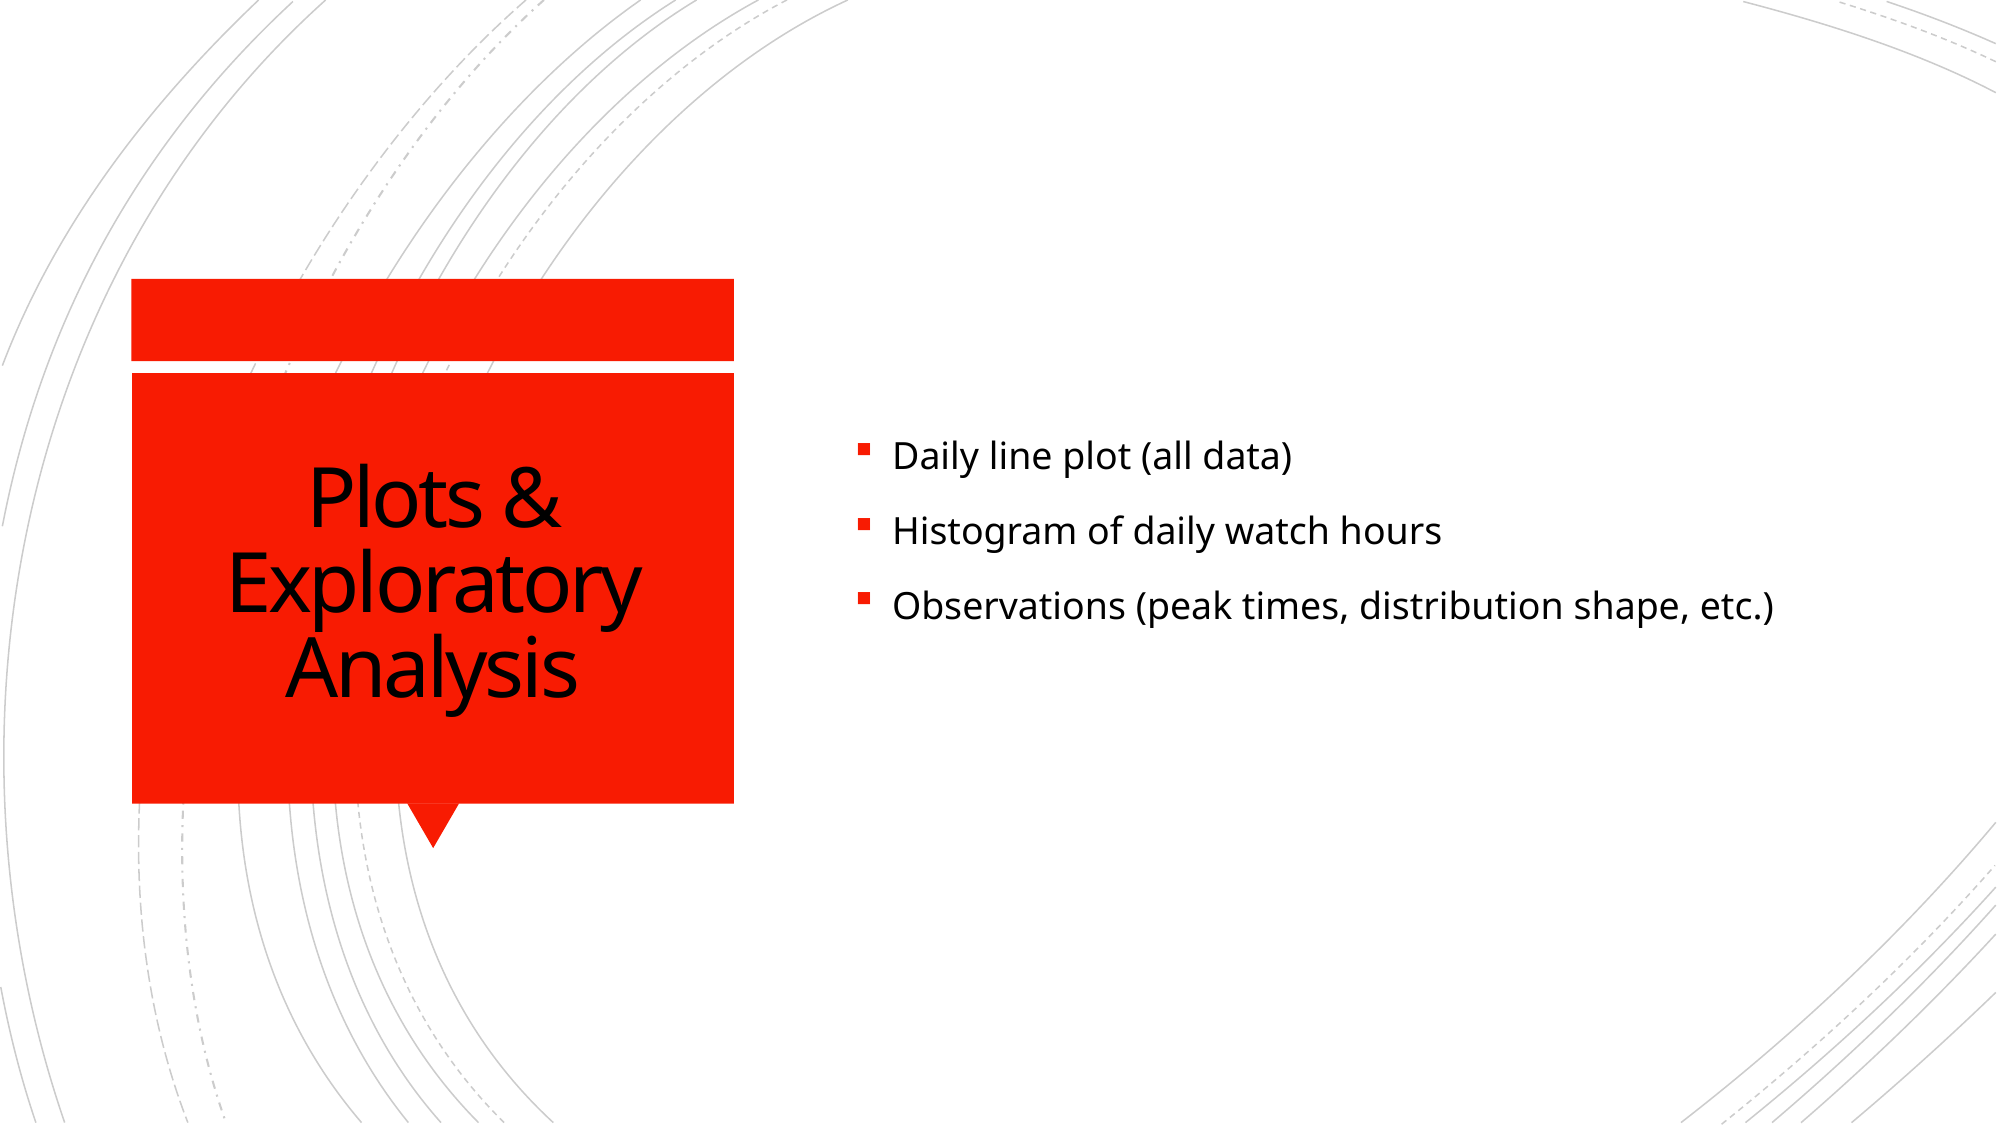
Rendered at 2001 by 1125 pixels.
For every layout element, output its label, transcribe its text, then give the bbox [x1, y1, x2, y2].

list Daily line plot (all data) Histogram of daily watch hours Observations (peak times, distribution shape, etc.) [839, 131, 1871, 993]
title Plots & Exploratory Analysis [145, 385, 720, 789]
